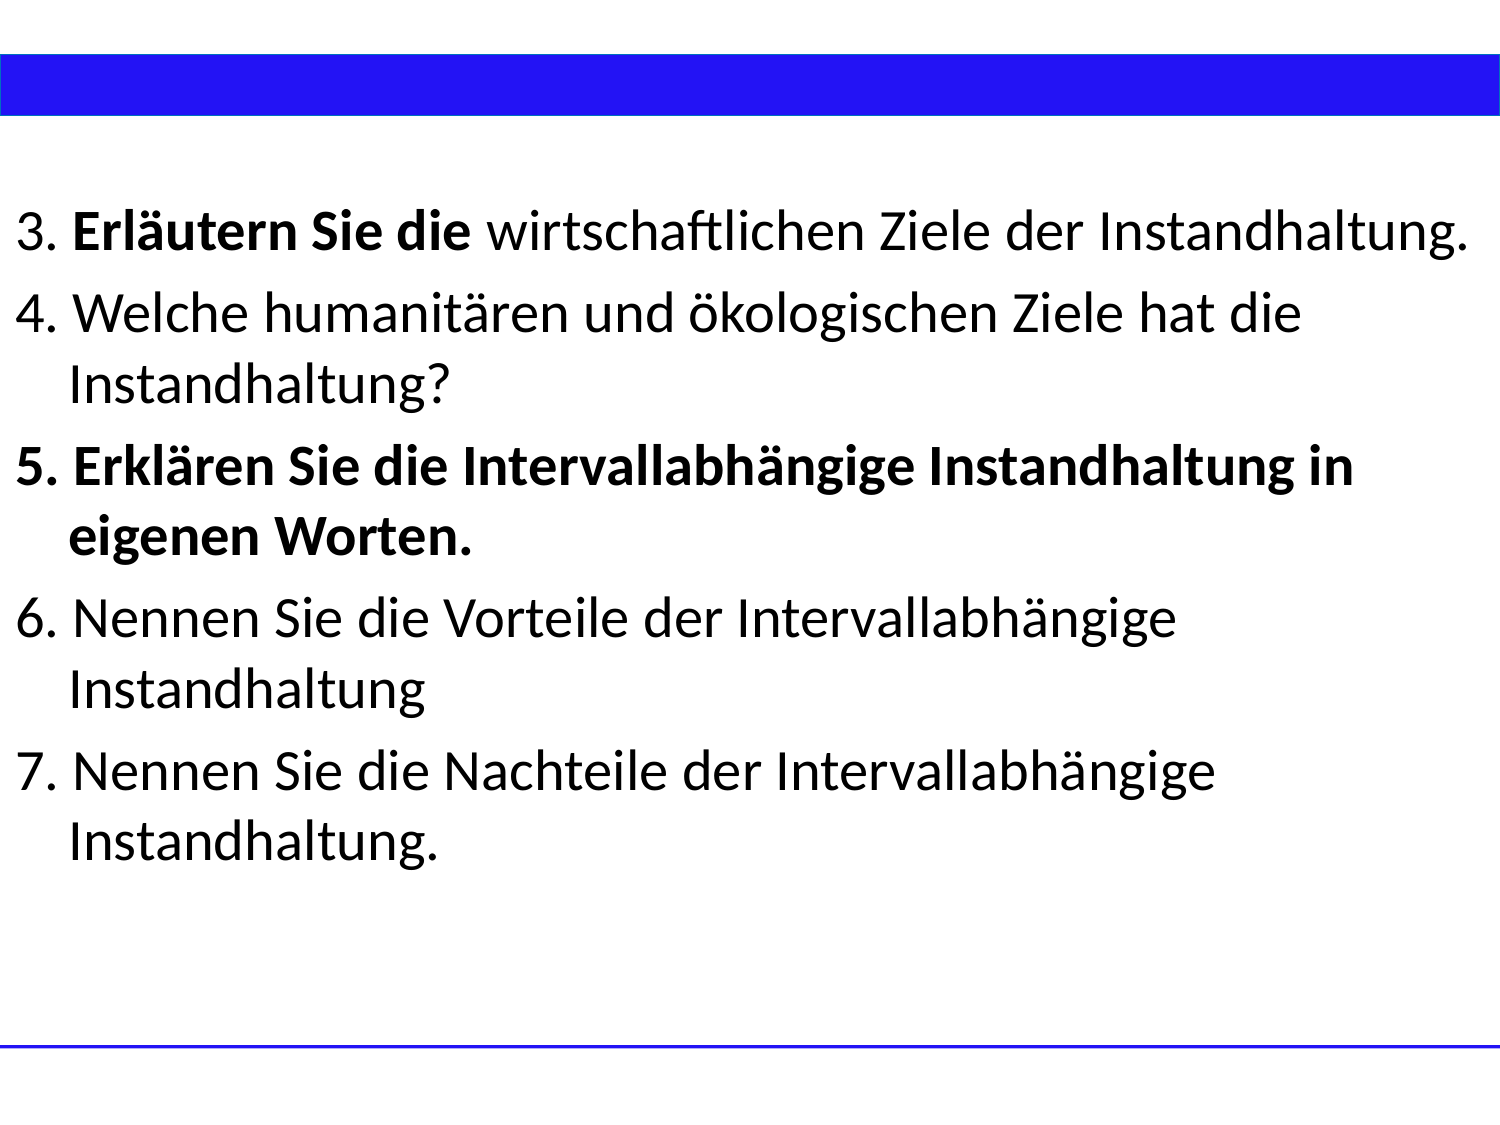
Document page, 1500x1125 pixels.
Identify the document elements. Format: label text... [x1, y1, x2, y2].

list 3. Erläutern Sie die wirtschaftlichen Ziele der Instandhaltung. 4. Welche humanitären und ökologischen Ziele hat die Instandhaltung? 5. Erklären Sie die Intervallabhängige Instandhaltung in eigenen Worten. 6. Nennen Sie die Vorteile der Intervallabhängige Instandhaltung 7. Nennen Sie die Nachteile der Intervallabhängige Instandhaltung. [0, 184, 1500, 927]
text_box [0, 54, 1500, 116]
